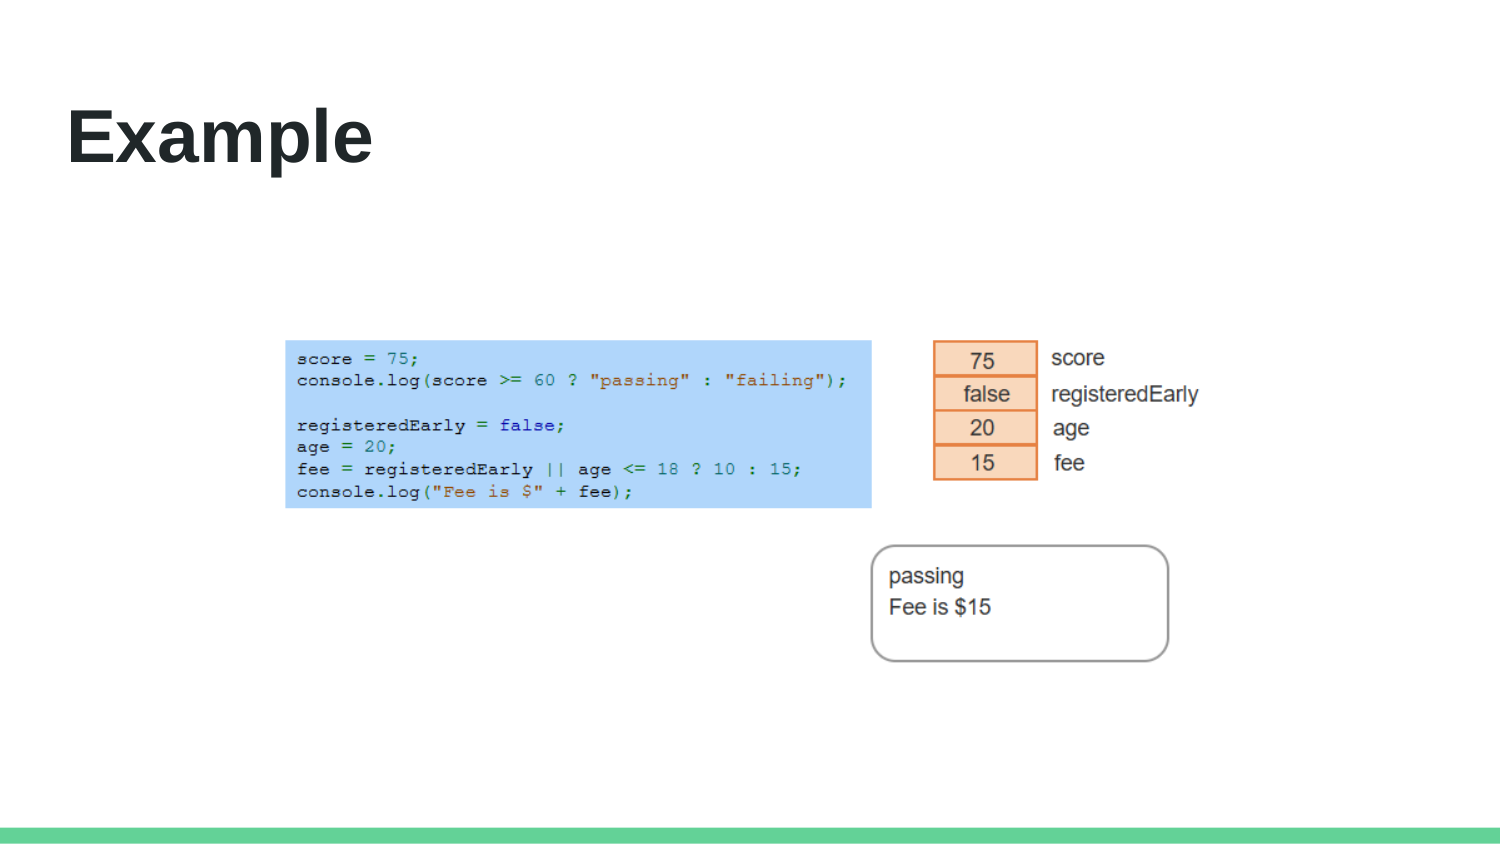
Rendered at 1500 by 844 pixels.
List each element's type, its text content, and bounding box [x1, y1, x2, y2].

title Example [51, 72, 1449, 167]
picture [272, 309, 1228, 680]
